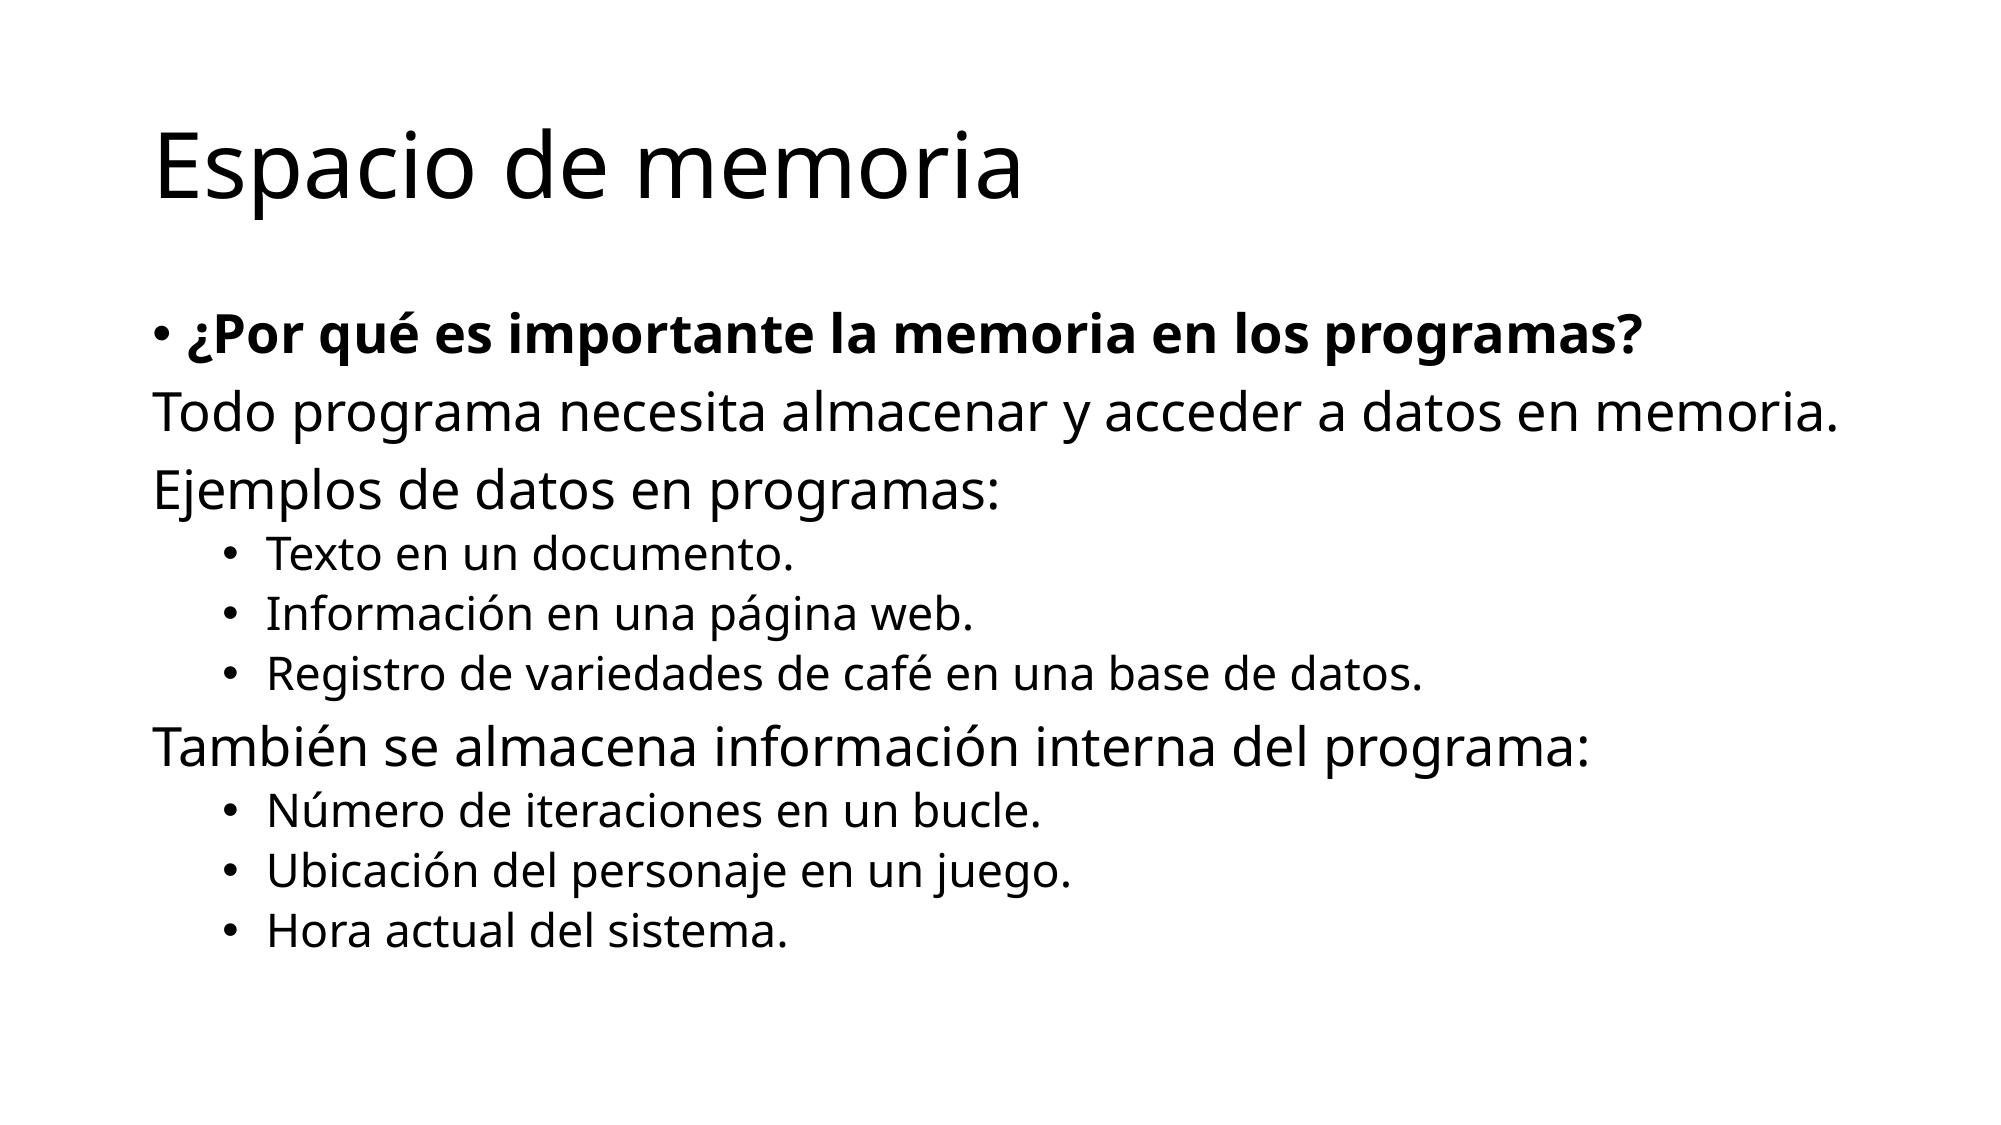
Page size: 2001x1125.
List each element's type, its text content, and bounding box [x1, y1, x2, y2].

title Espacio de memoria [137, 59, 1863, 278]
list ¿Por qué es importante la memoria en los programas? Todo programa necesita almacenar y acceder a datos en memoria. Ejemplos de datos en programas: Texto en un documento. Información en una página web. Registro de variedades de café en una base de datos. También se almacena información interna del programa: Número de iteraciones en un bucle. Ubicación del personaje en un juego. Hora actual del sistema. [137, 299, 1863, 1014]
